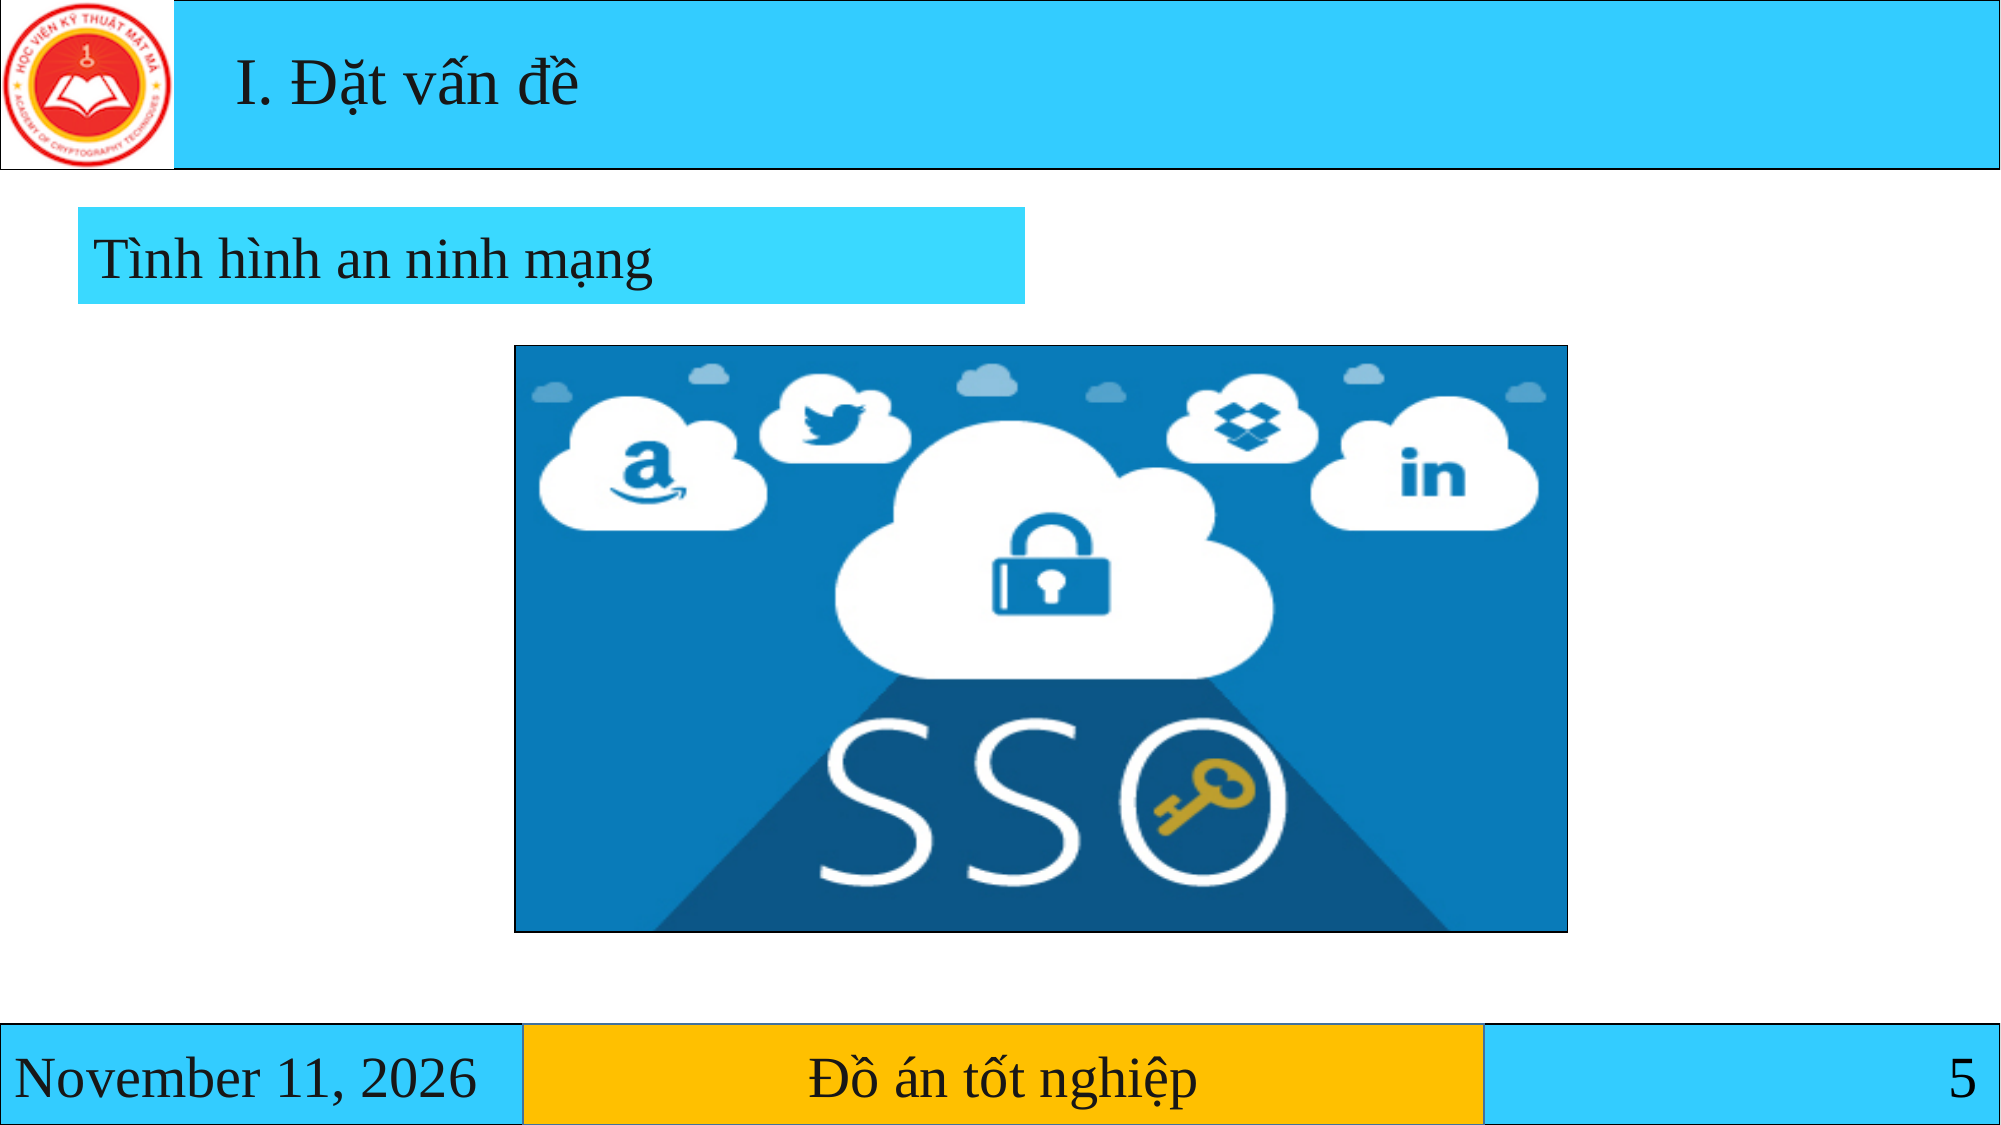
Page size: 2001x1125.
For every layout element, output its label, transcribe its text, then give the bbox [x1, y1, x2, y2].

picture [645, 923, 657, 932]
text_box I. Đặt vấn đề [220, 30, 658, 126]
picture [515, 346, 1567, 932]
text_box Tình hình an ninh mạng [78, 207, 1025, 304]
picture [1, 0, 174, 169]
